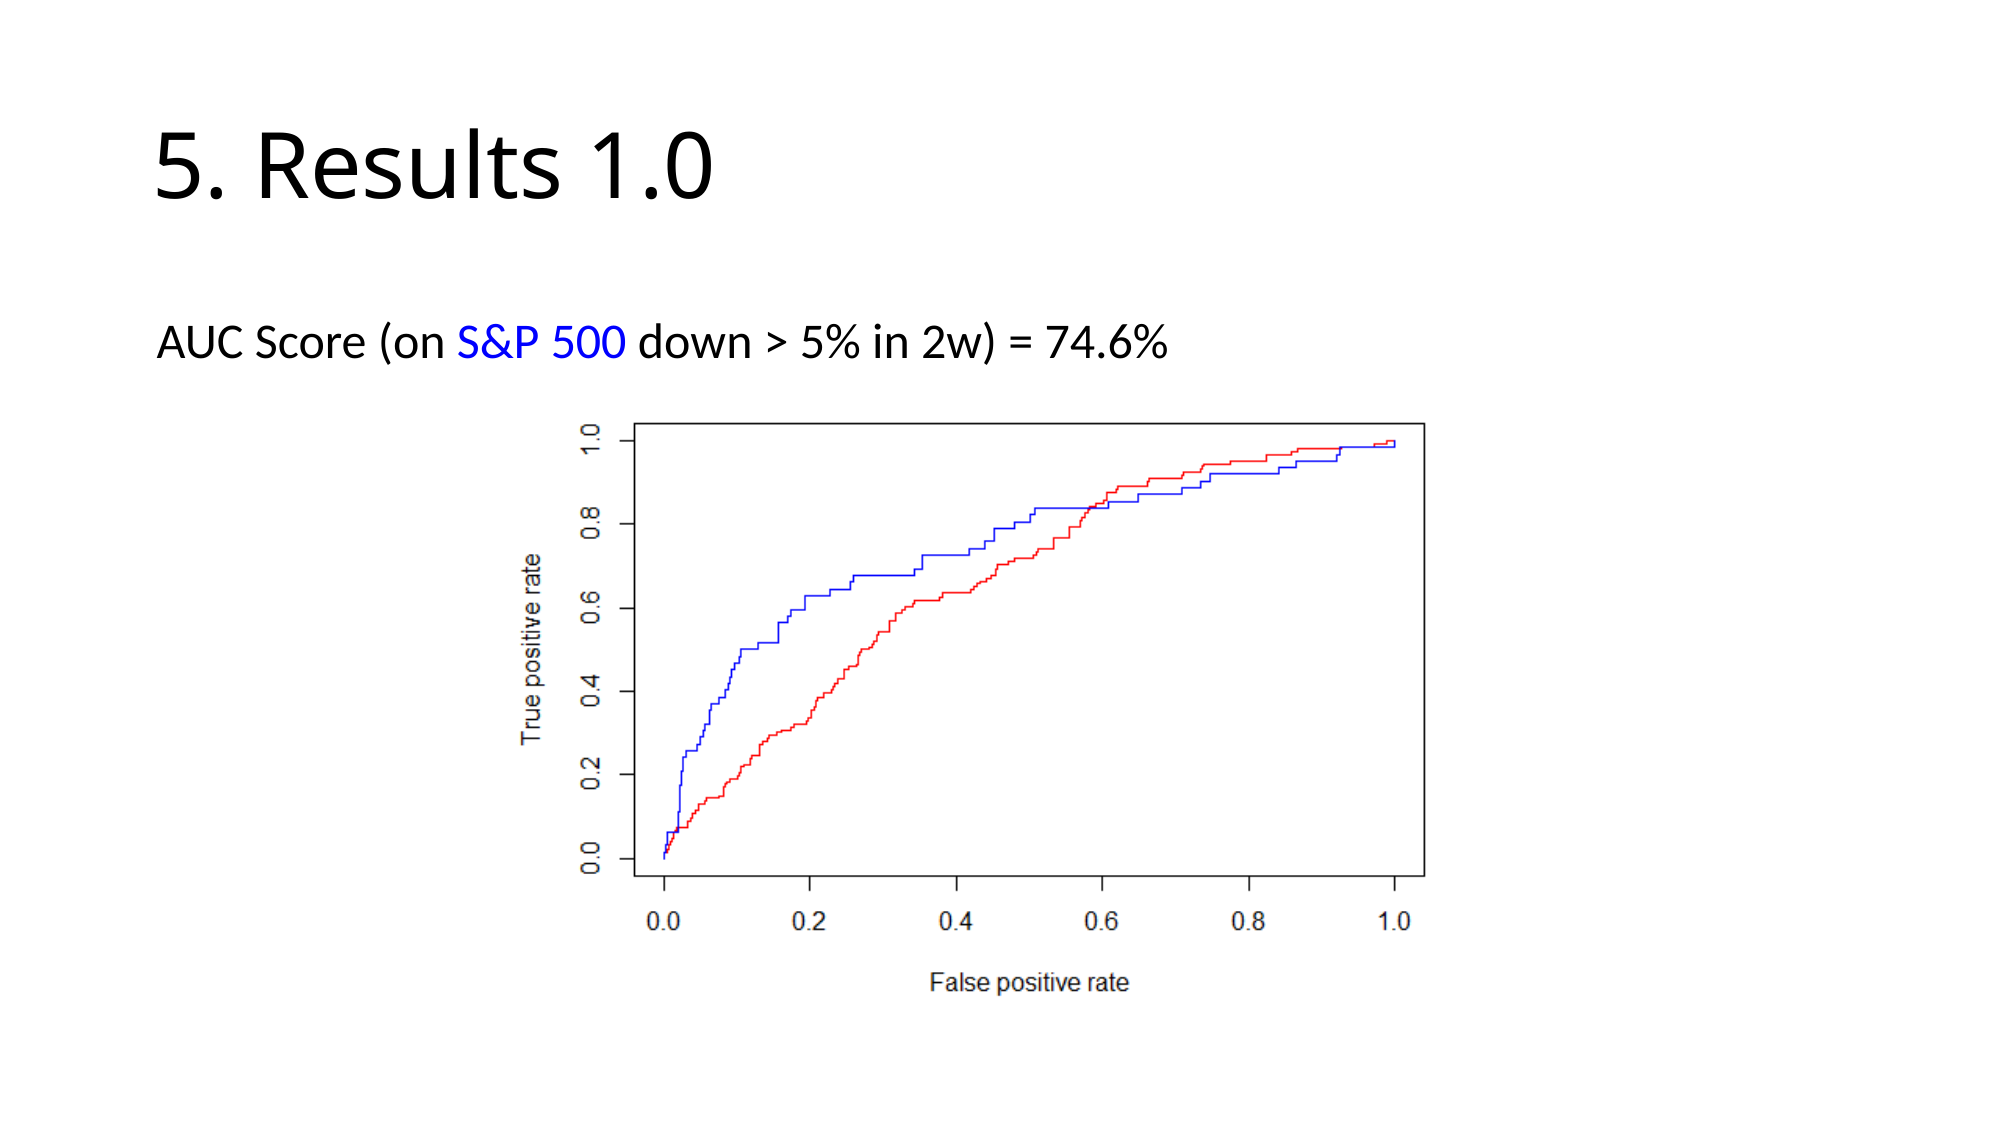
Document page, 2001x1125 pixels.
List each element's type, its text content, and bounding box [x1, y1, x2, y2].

picture [512, 301, 1488, 1029]
text_box AUC Score (on S&P 500 down > 5% in 2w) = 74.6% [142, 301, 512, 377]
title 5. Results 1.0 [137, 59, 1863, 278]
